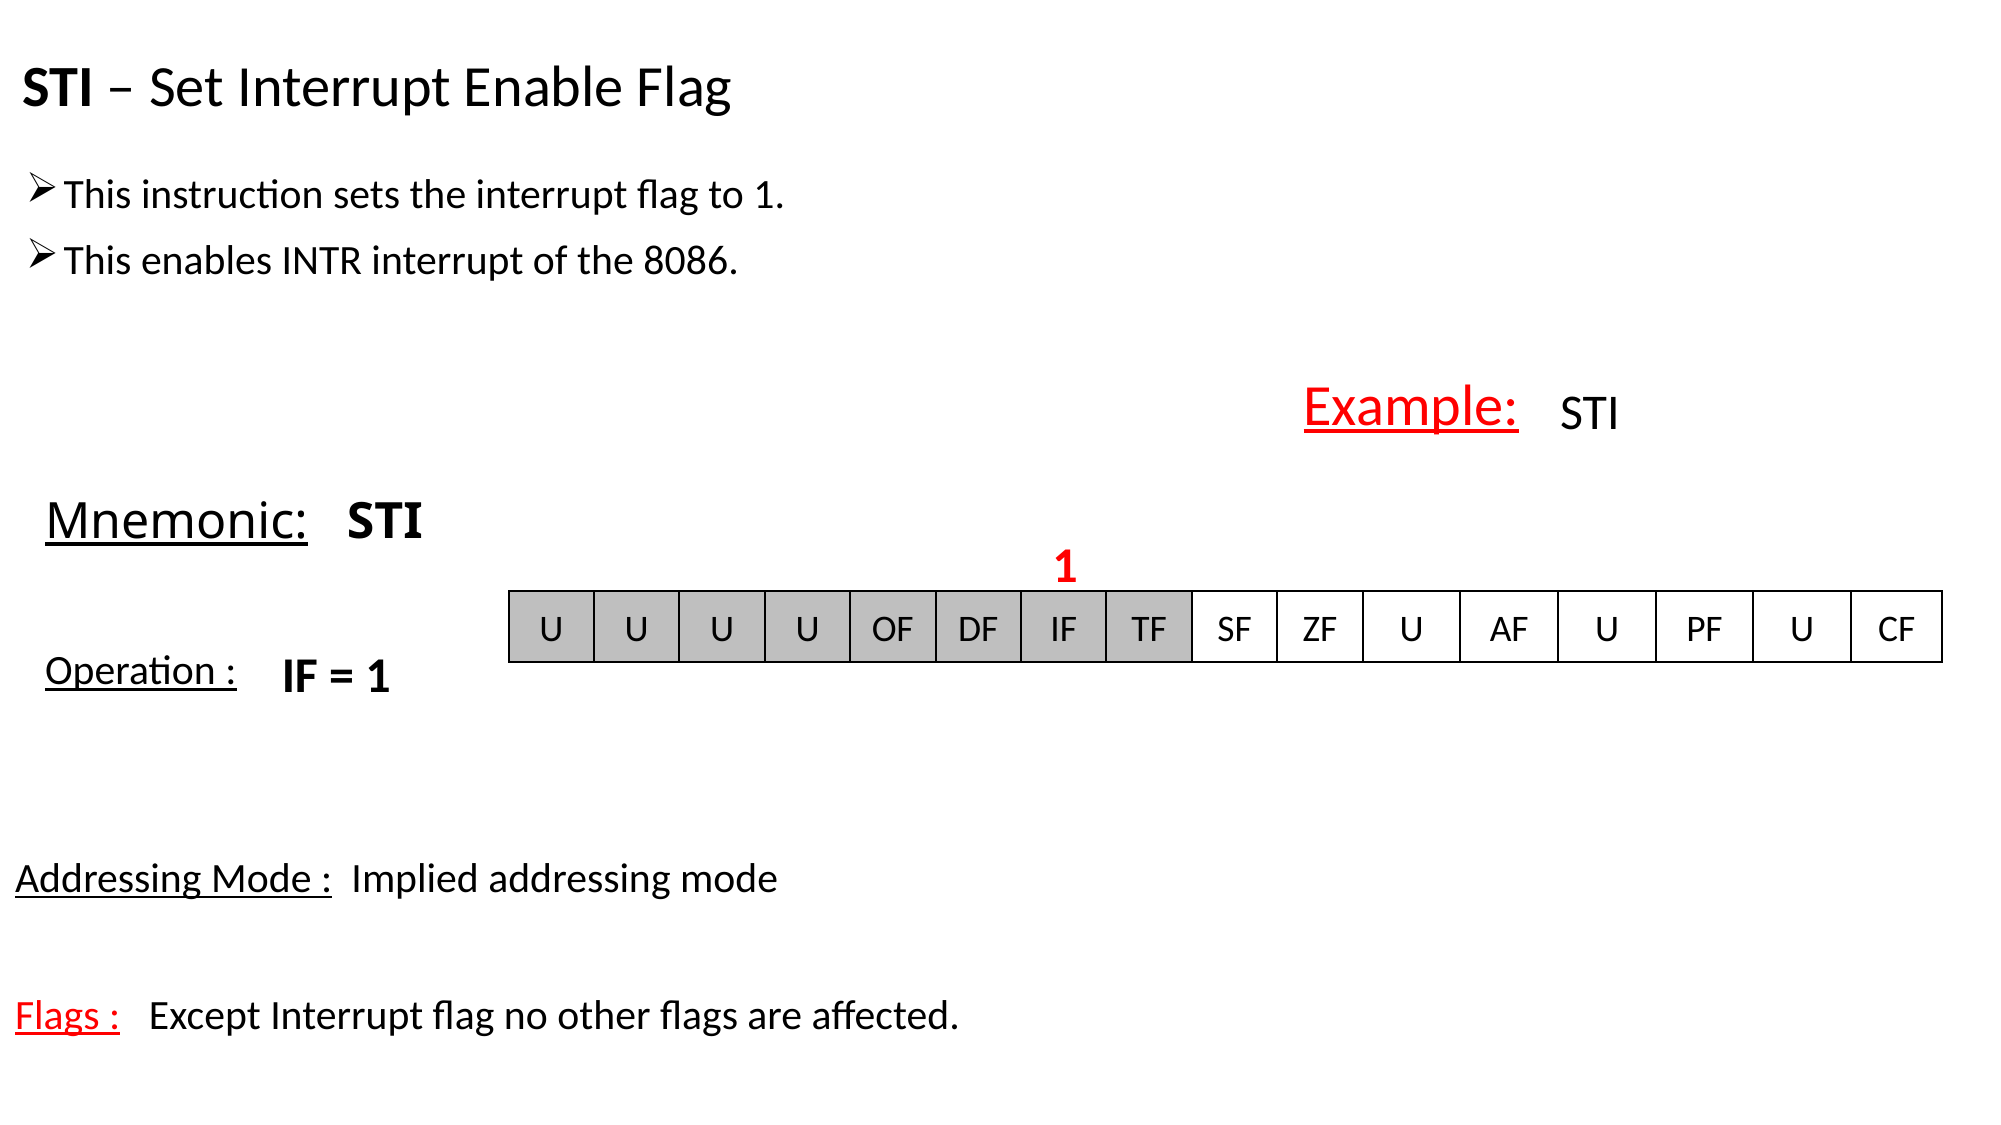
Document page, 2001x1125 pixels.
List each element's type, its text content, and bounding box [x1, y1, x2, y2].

text_box Addressing Mode : Implied addressing mode [0, 849, 798, 913]
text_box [508, 591, 1943, 663]
text_box IF = 1 [267, 635, 594, 710]
list This instruction sets the interrupt flag to 1. This enables INTR interrupt of the 8086. [11, 164, 1432, 447]
text_box Mnemonic: STI [30, 469, 686, 575]
text_box STI – Set Interrupt Enable Flag [7, 40, 828, 125]
text_box STI [1545, 372, 1697, 447]
text_box Flags : Except Interrupt flag no other flags are affected. [0, 985, 1165, 1050]
text_box 1 [1036, 526, 1093, 591]
text_box Operation : [30, 641, 267, 706]
text_box Example: [1288, 367, 1754, 432]
